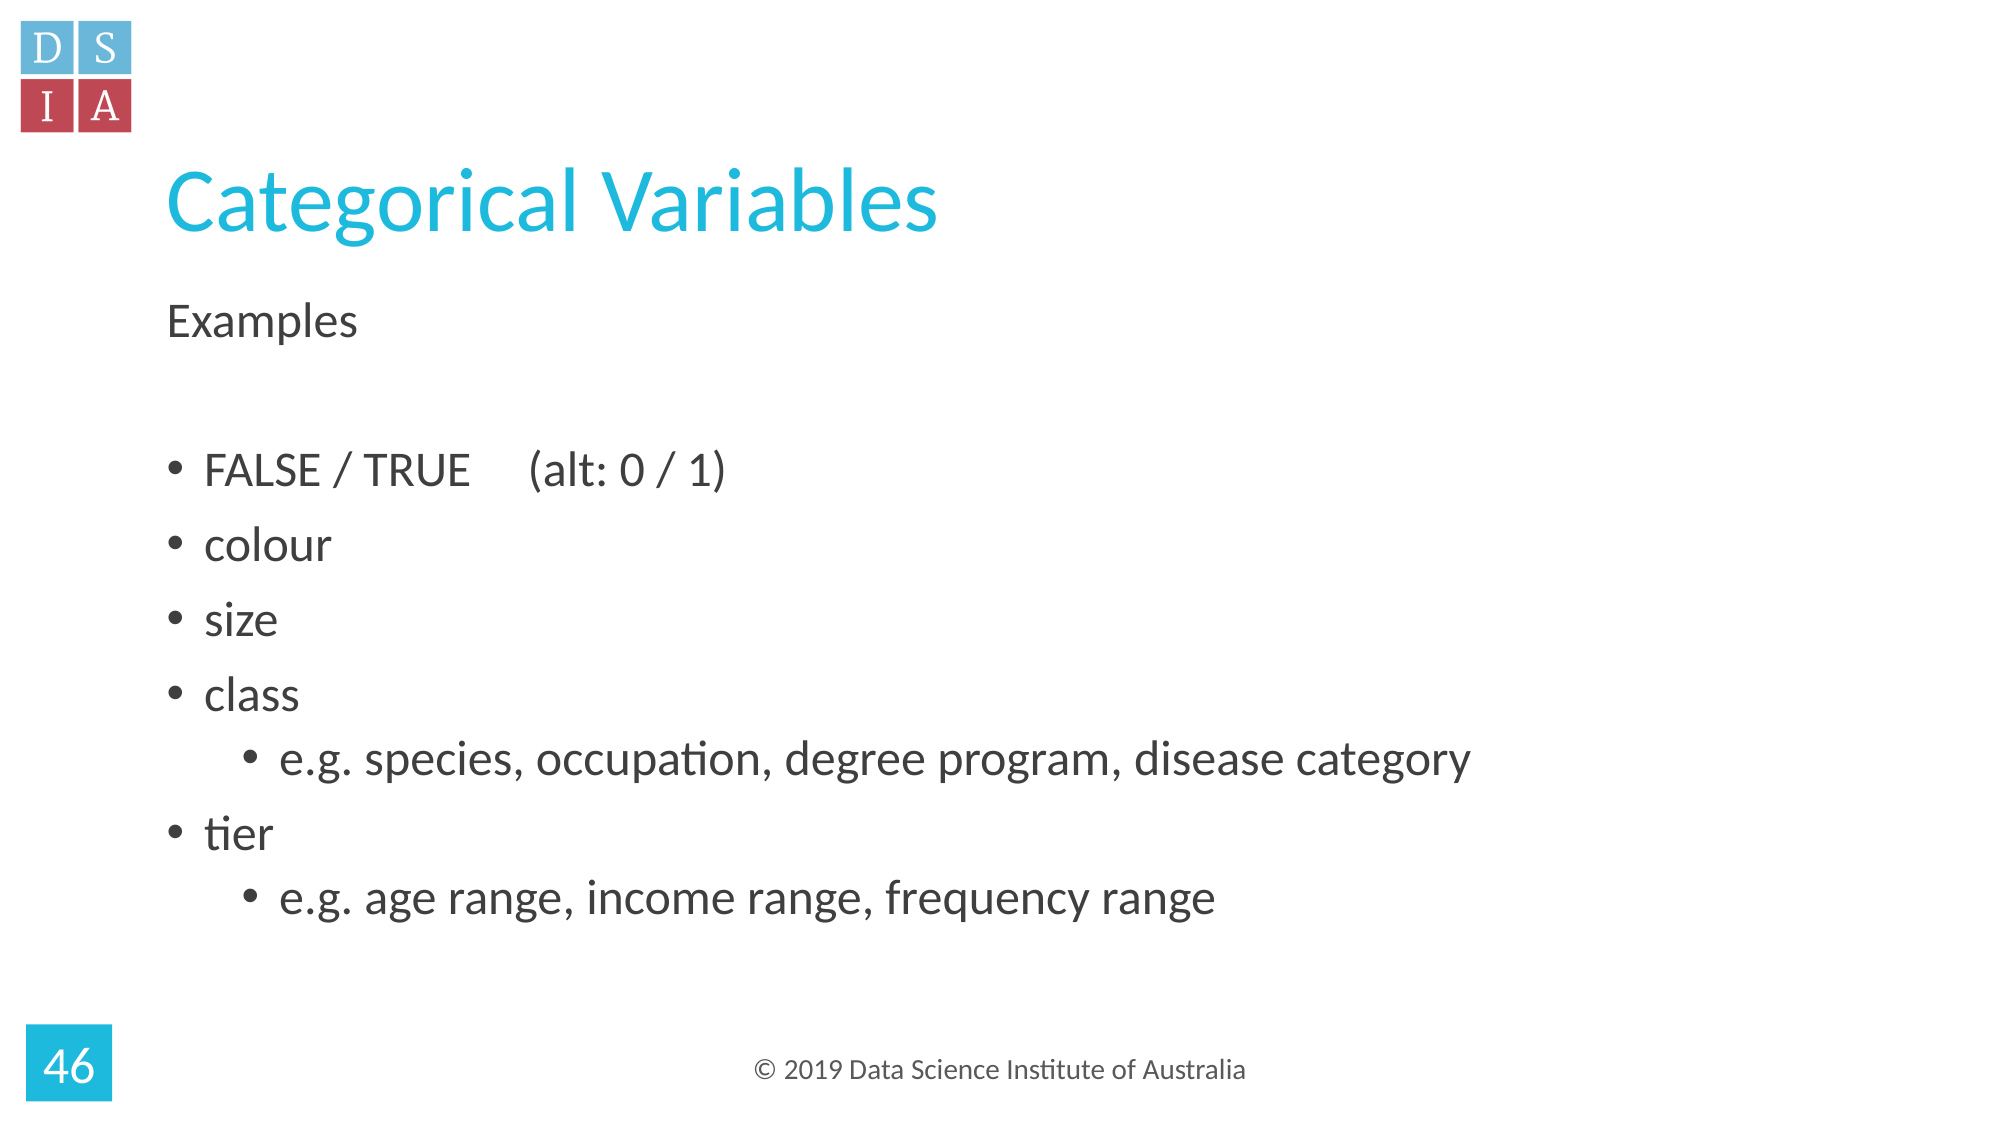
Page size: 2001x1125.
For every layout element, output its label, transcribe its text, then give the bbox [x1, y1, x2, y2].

list Examples FALSE / TRUE (alt: 0 / 1) colour size class e.g. species, occupation, degree program, disease category tier e.g. age range, income range, frequency range [151, 286, 1909, 1079]
title Categorical Variables [151, 45, 1909, 259]
picture [20, 20, 132, 133]
text_box 46 [26, 1024, 113, 1102]
